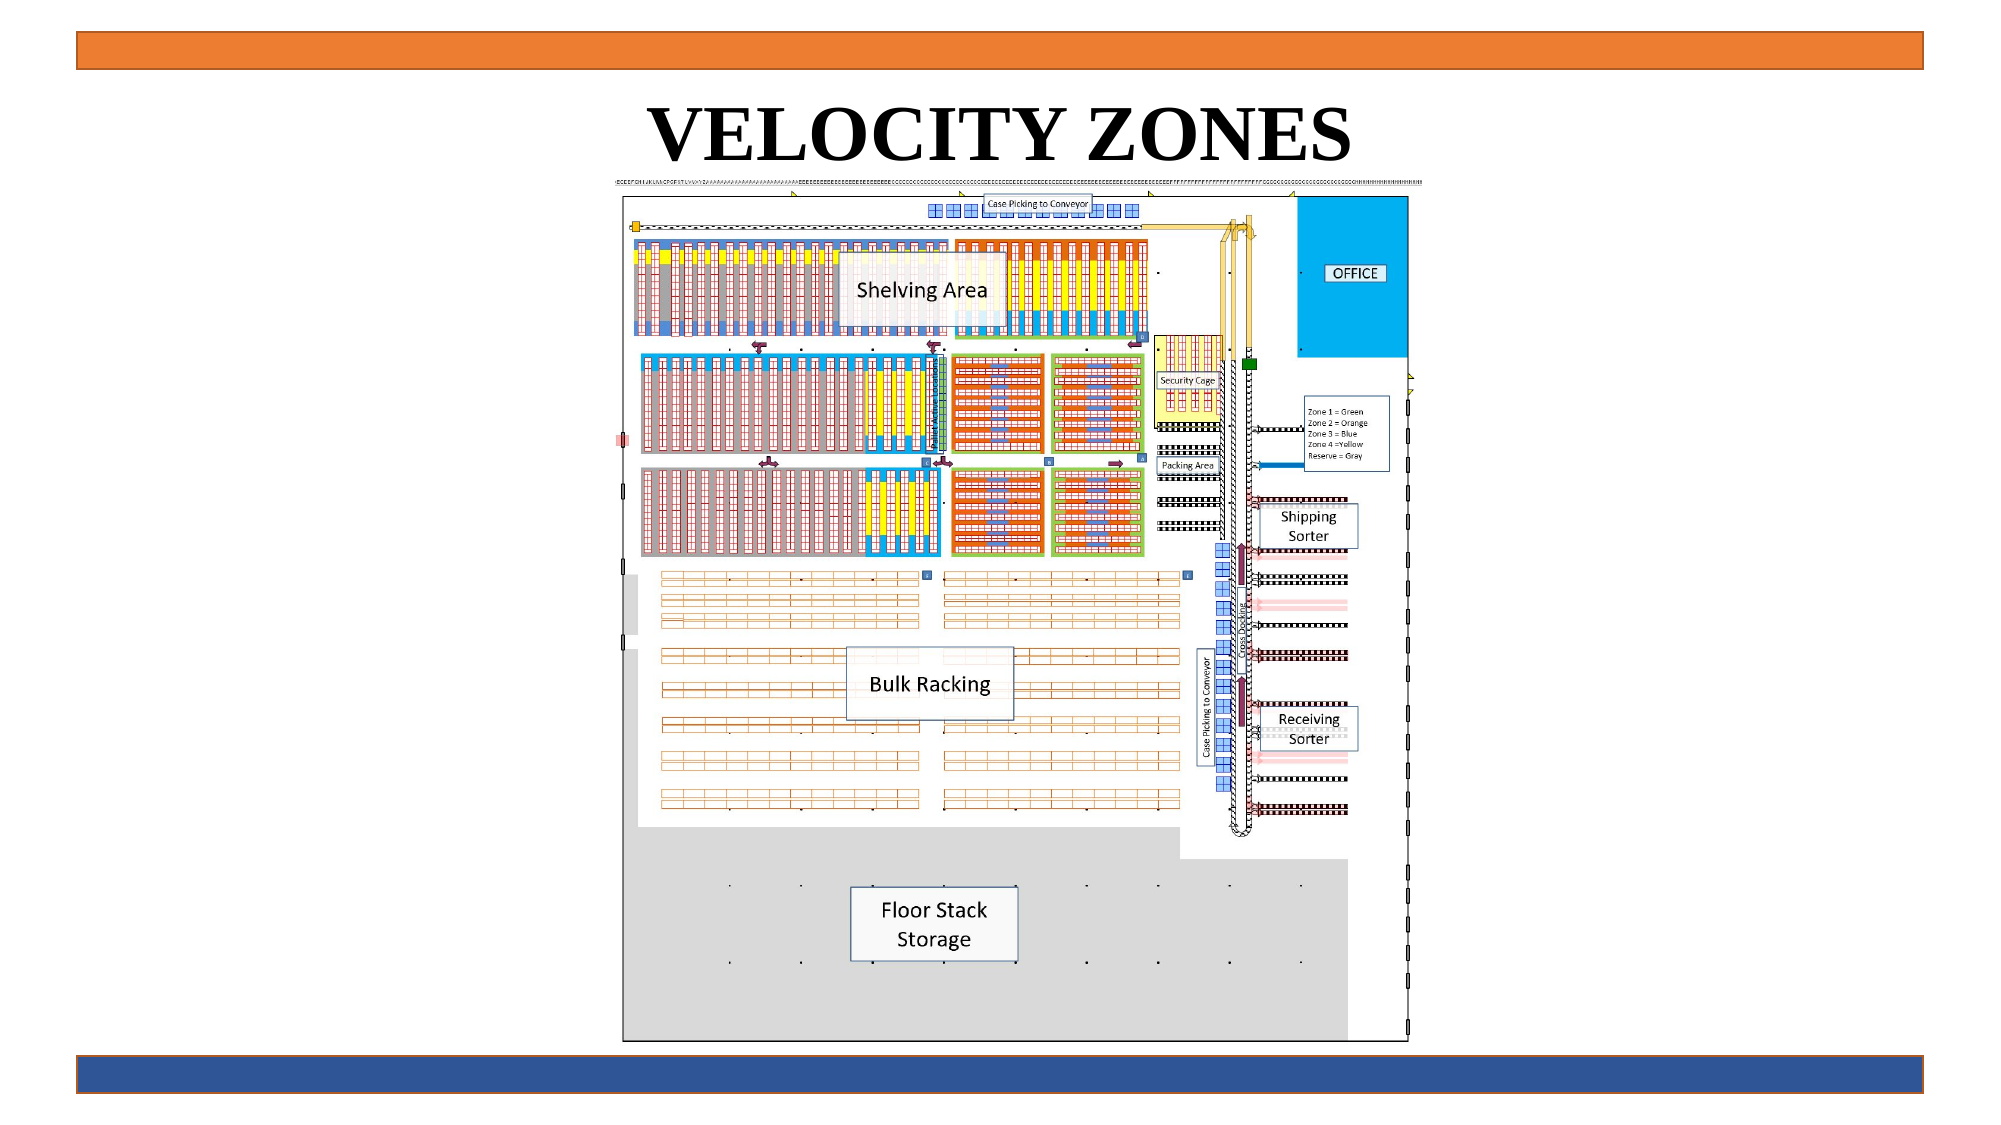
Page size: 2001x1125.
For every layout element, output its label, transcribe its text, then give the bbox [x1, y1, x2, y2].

text_box [76, 1055, 1924, 1094]
picture [615, 180, 1422, 1048]
title VELOCITY ZONES [137, 70, 1863, 210]
text_box [76, 31, 1924, 70]
